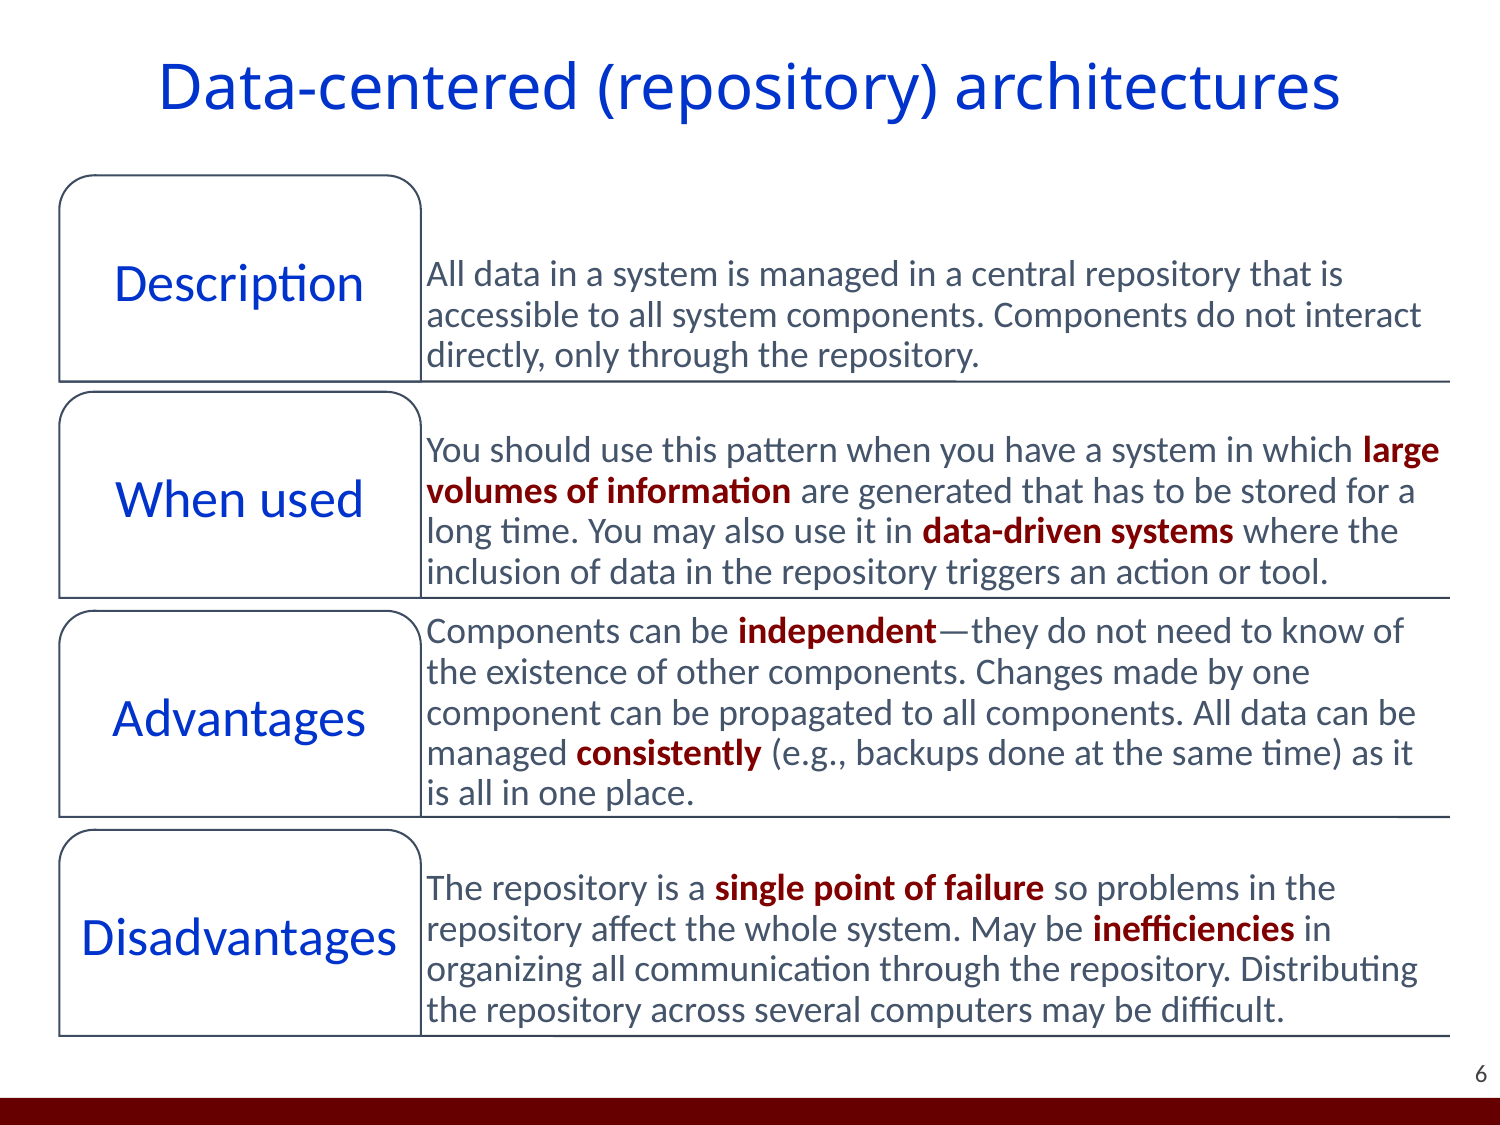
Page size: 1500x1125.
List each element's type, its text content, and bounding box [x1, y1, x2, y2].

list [59, 174, 1450, 1037]
title Data-centered (repository) architectures [103, 18, 1397, 160]
